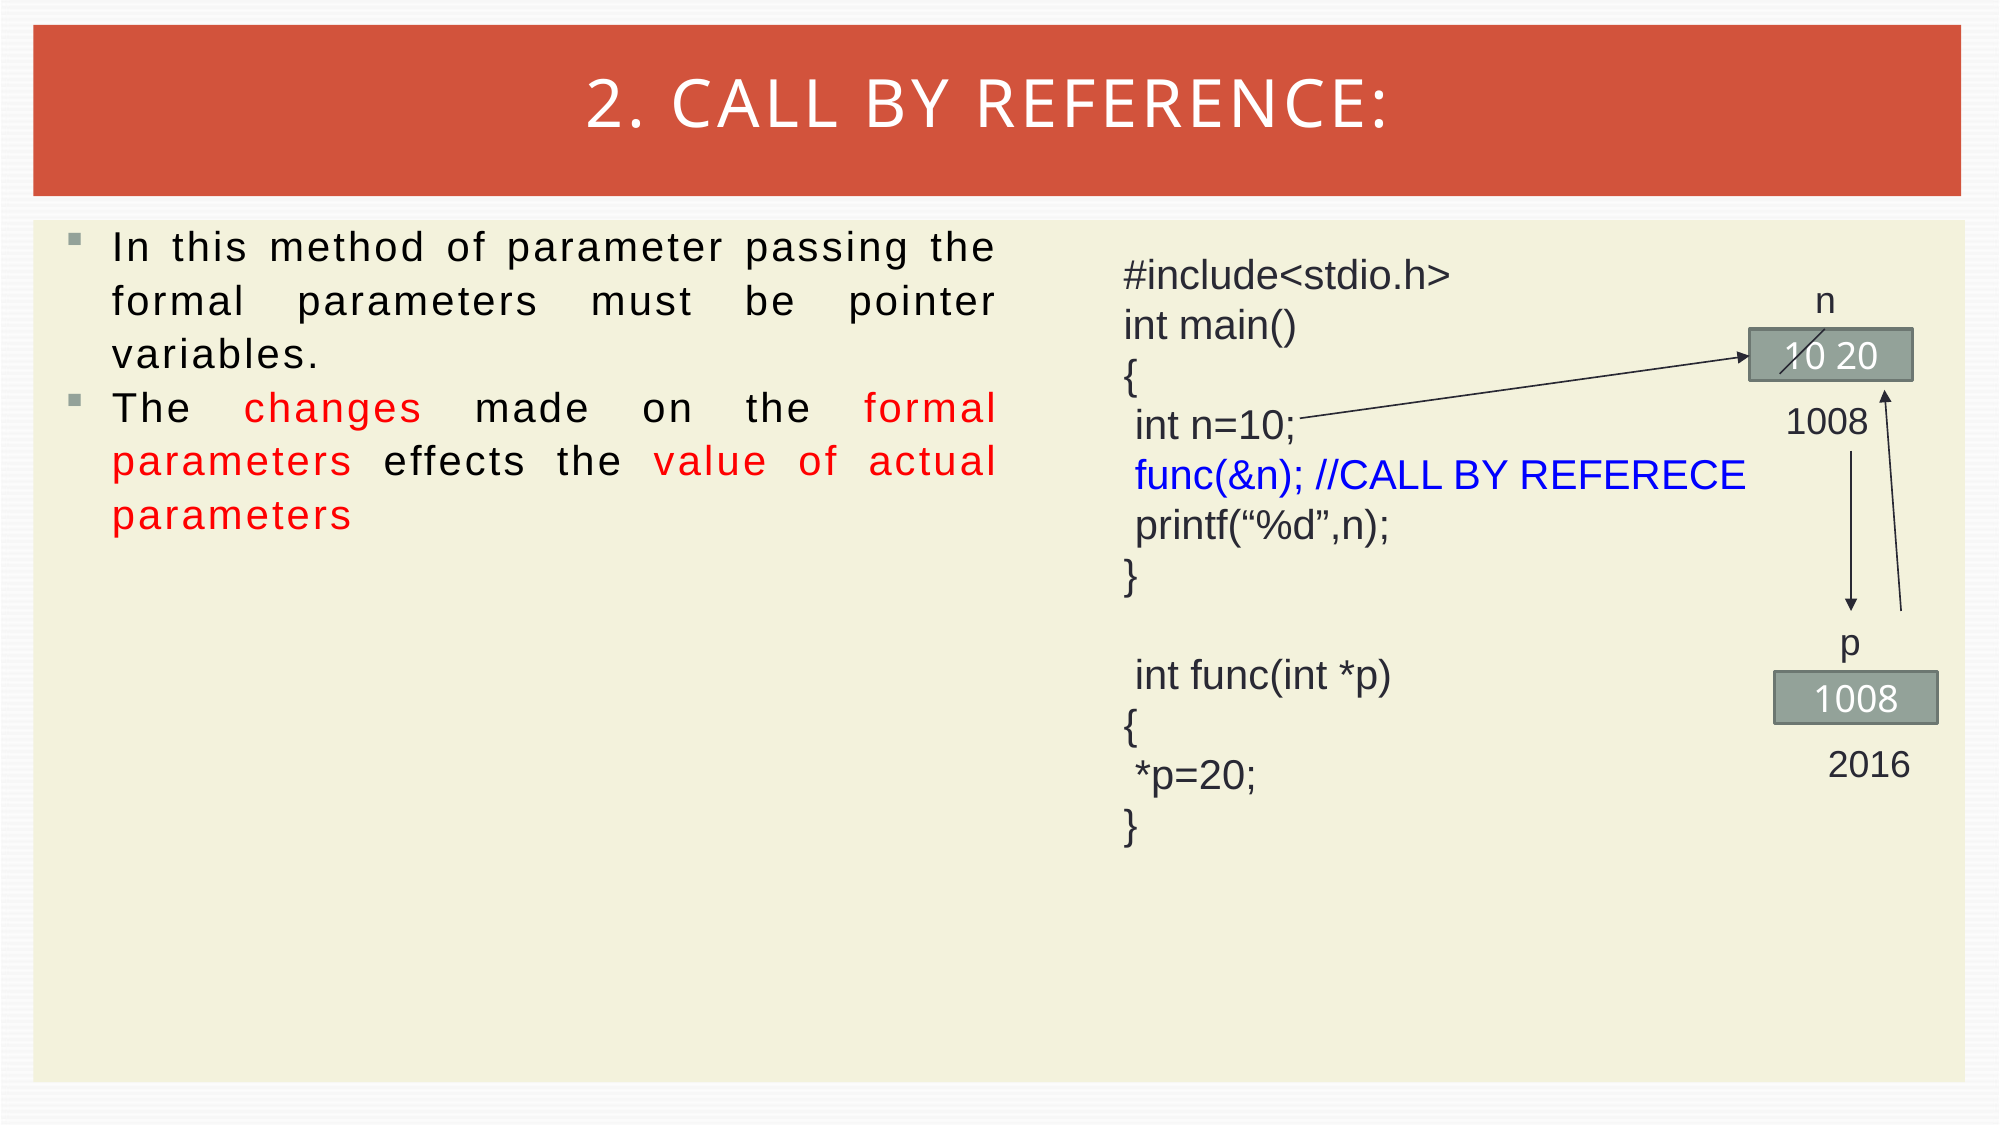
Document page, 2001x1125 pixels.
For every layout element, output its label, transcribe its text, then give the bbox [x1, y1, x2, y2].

text_box n [1800, 268, 1851, 328]
text_box p [1825, 610, 1876, 671]
list [37, 205, 1975, 1072]
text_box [1299, 355, 1751, 419]
picture [0, 0, 2001, 1125]
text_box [1779, 328, 1826, 374]
text_box 1008 [1770, 389, 1883, 450]
text_box 10 20 [1748, 327, 1914, 382]
text_box 2016 [1813, 732, 1926, 793]
title 2. Call by reference: [37, 35, 1938, 167]
text_box In this method of parameter passing the formal parameters must be pointer variables. The changes made on the formal parameters effects the value of actual parameters [49, 208, 1014, 1075]
text_box 1008 [1773, 670, 1939, 725]
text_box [1884, 389, 1902, 612]
text_box #include<stdio.h> int main() { int n=10; func(&n); //CALL BY REFERECE printf(“%d”,n); } int func(int *p) { *p=20; } [1108, 240, 1790, 856]
